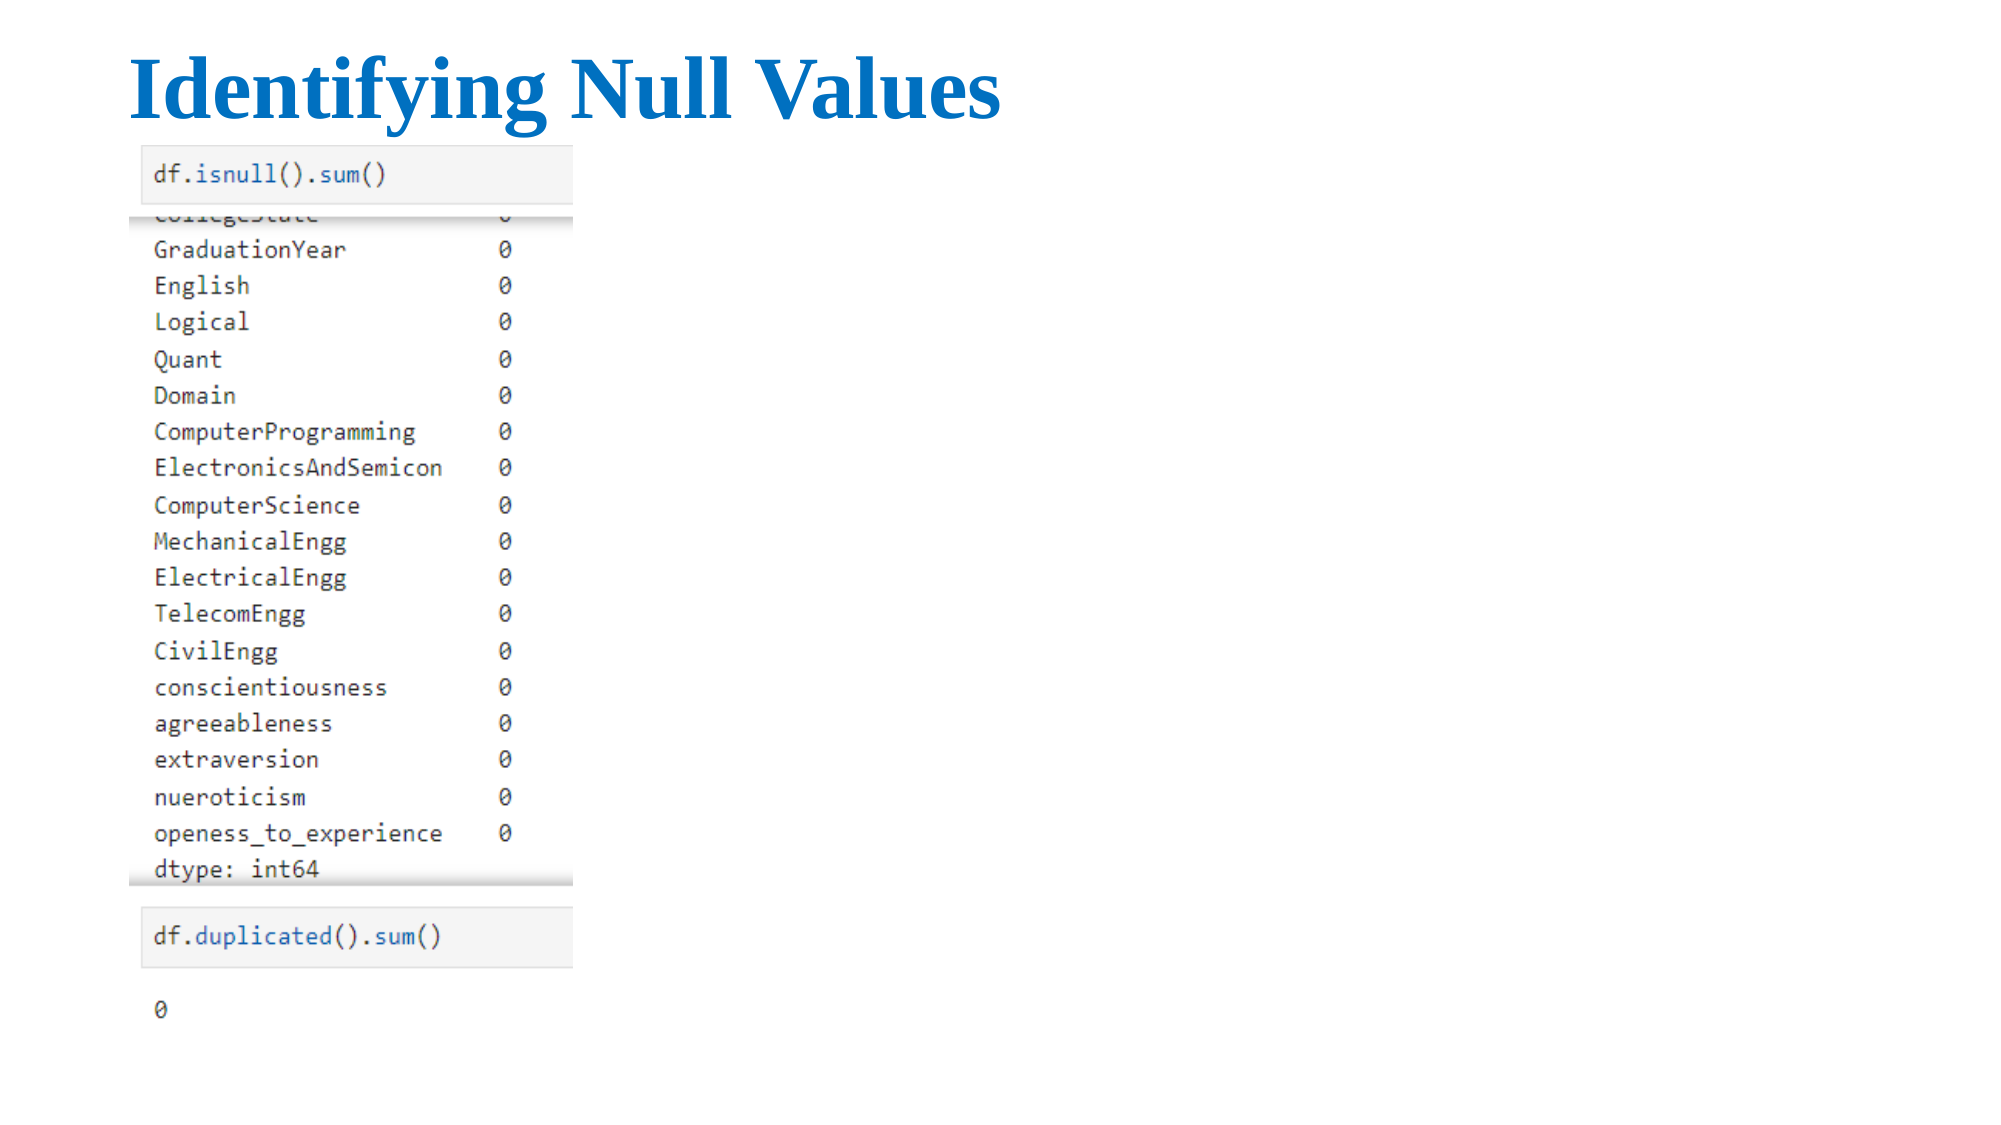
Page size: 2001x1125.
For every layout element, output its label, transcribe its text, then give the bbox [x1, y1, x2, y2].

title Identifying Null Values [113, 33, 1699, 146]
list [129, 145, 573, 1039]
